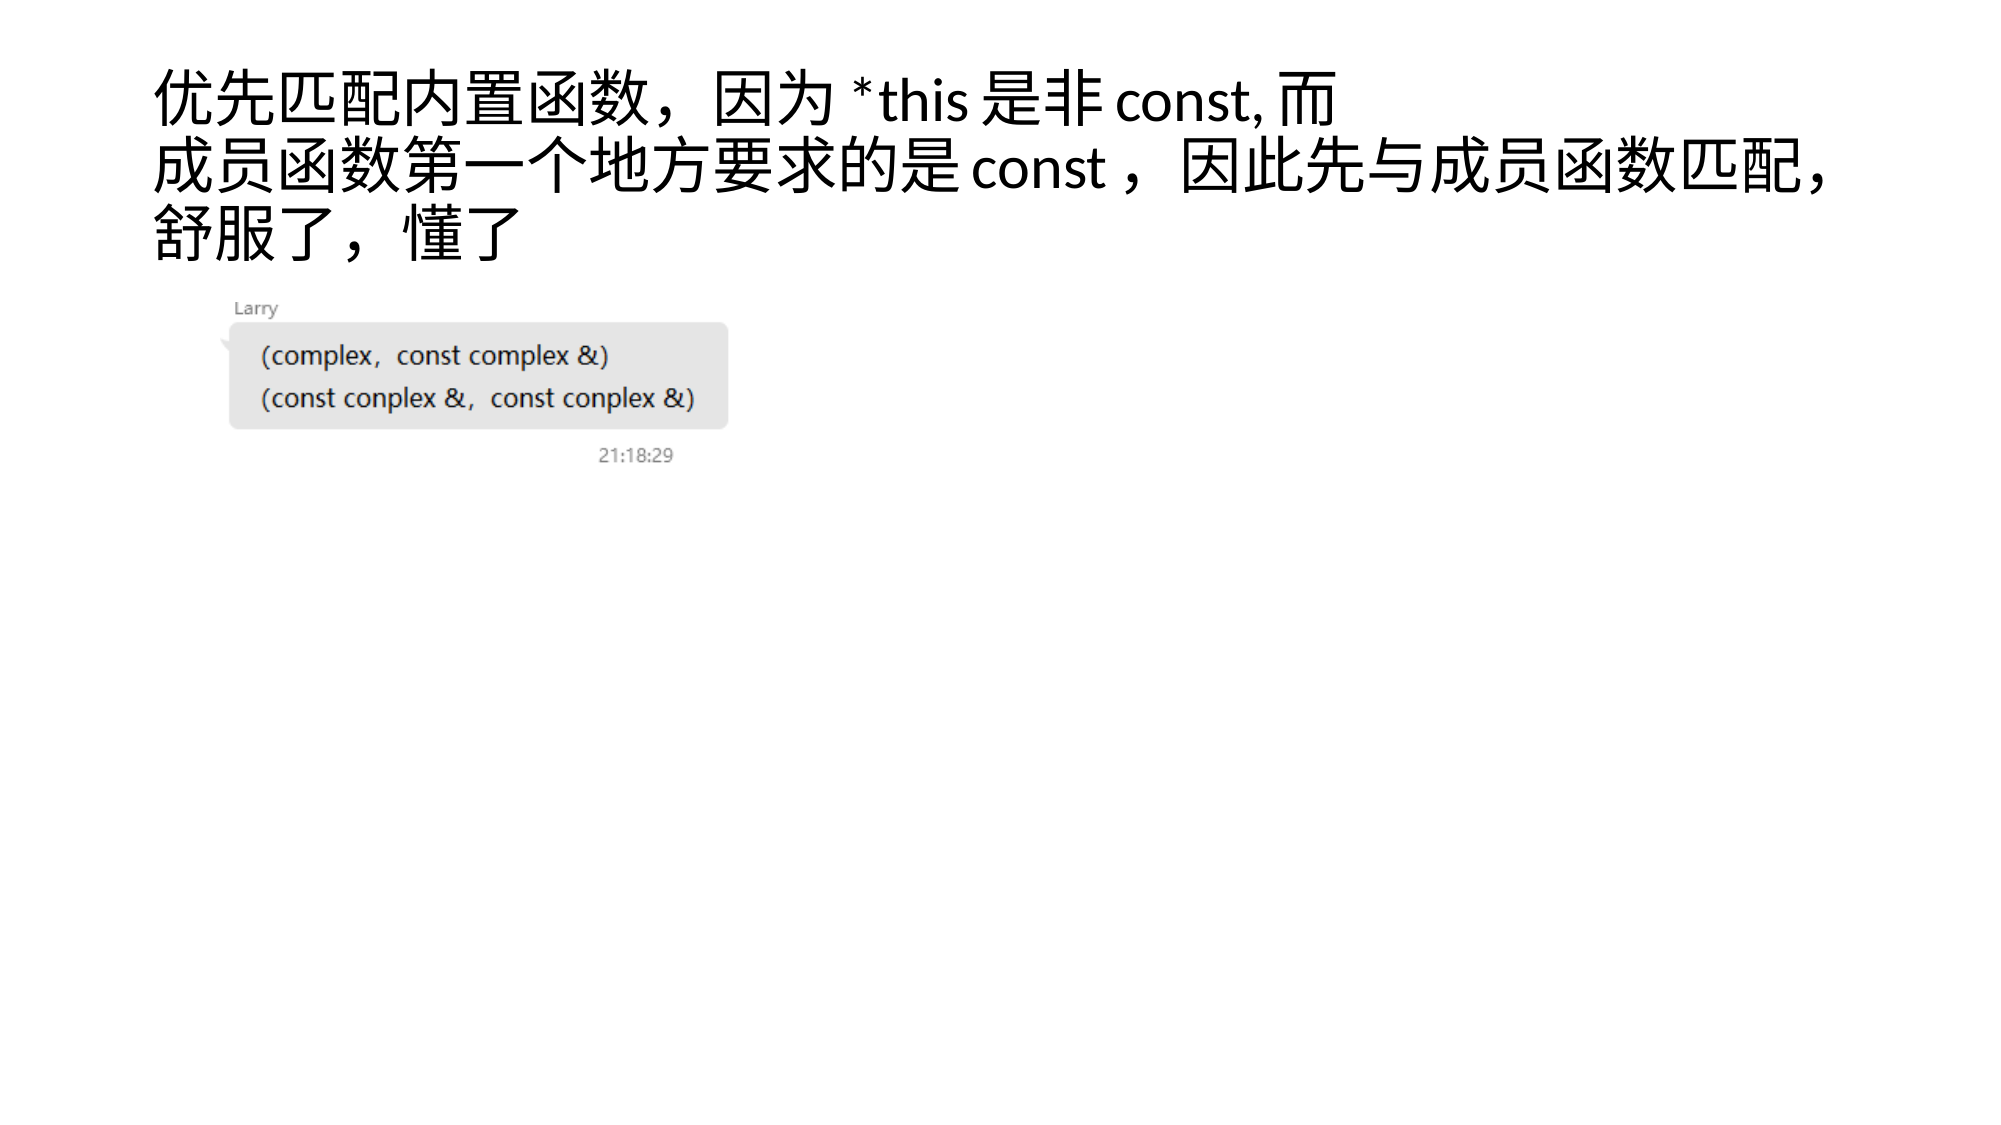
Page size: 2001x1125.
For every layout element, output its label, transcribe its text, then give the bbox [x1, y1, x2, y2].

title 优先匹配内置函数，因为*this是非const,而 成员函数第一个地方要求的是const，因此先与成员函数匹配，舒服了，懂了 [137, 59, 1863, 278]
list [220, 302, 788, 472]
